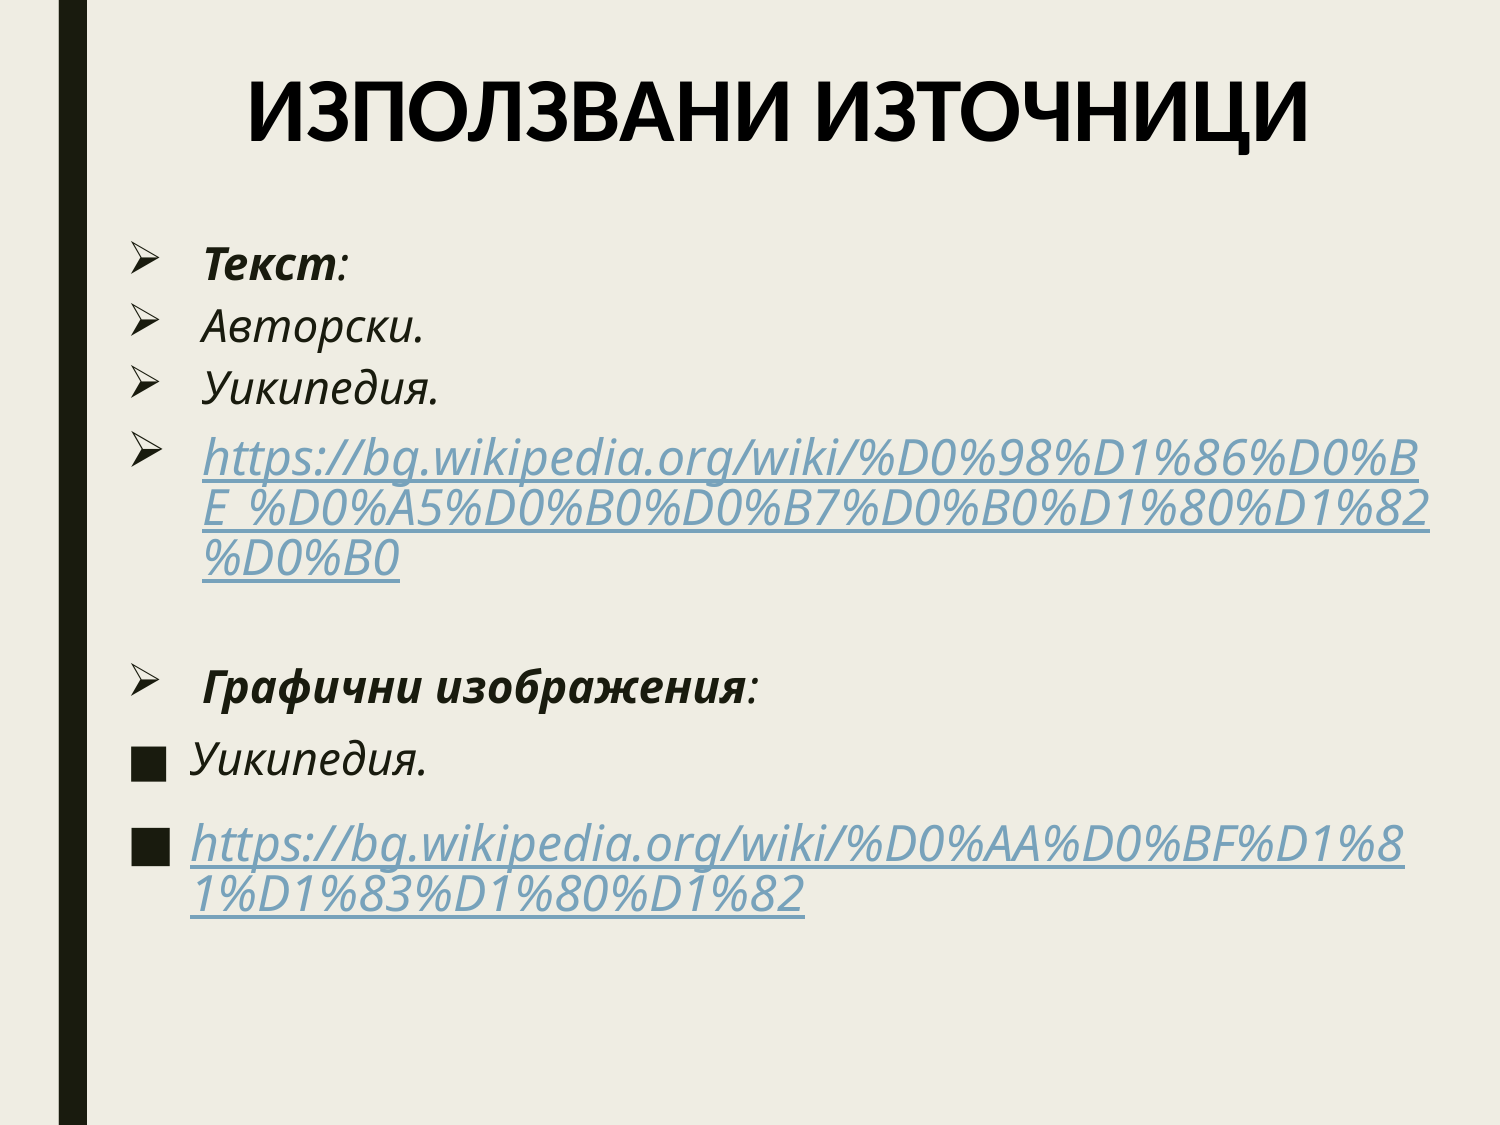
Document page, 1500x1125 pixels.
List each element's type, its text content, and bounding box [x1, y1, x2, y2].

list Текст: Авторски. Уикипедия. https://bg.wikipedia.org/wiki/%D0%98%D1%86%D0%BE_%D0%A5%D0%B0%D0%B7%D0%B0%D1%80%D1%82%D0%B0 Графични изображения: Уикипедия. https://bg.wikipedia.org/wiki/%D0%AA%D0%BF%D1%81%D1%83%D1%80%D1%82 [112, 231, 1447, 1047]
text_box ИЗПОЛЗВАНИ ИЗТОЧНИЦИ [29, 42, 1500, 168]
